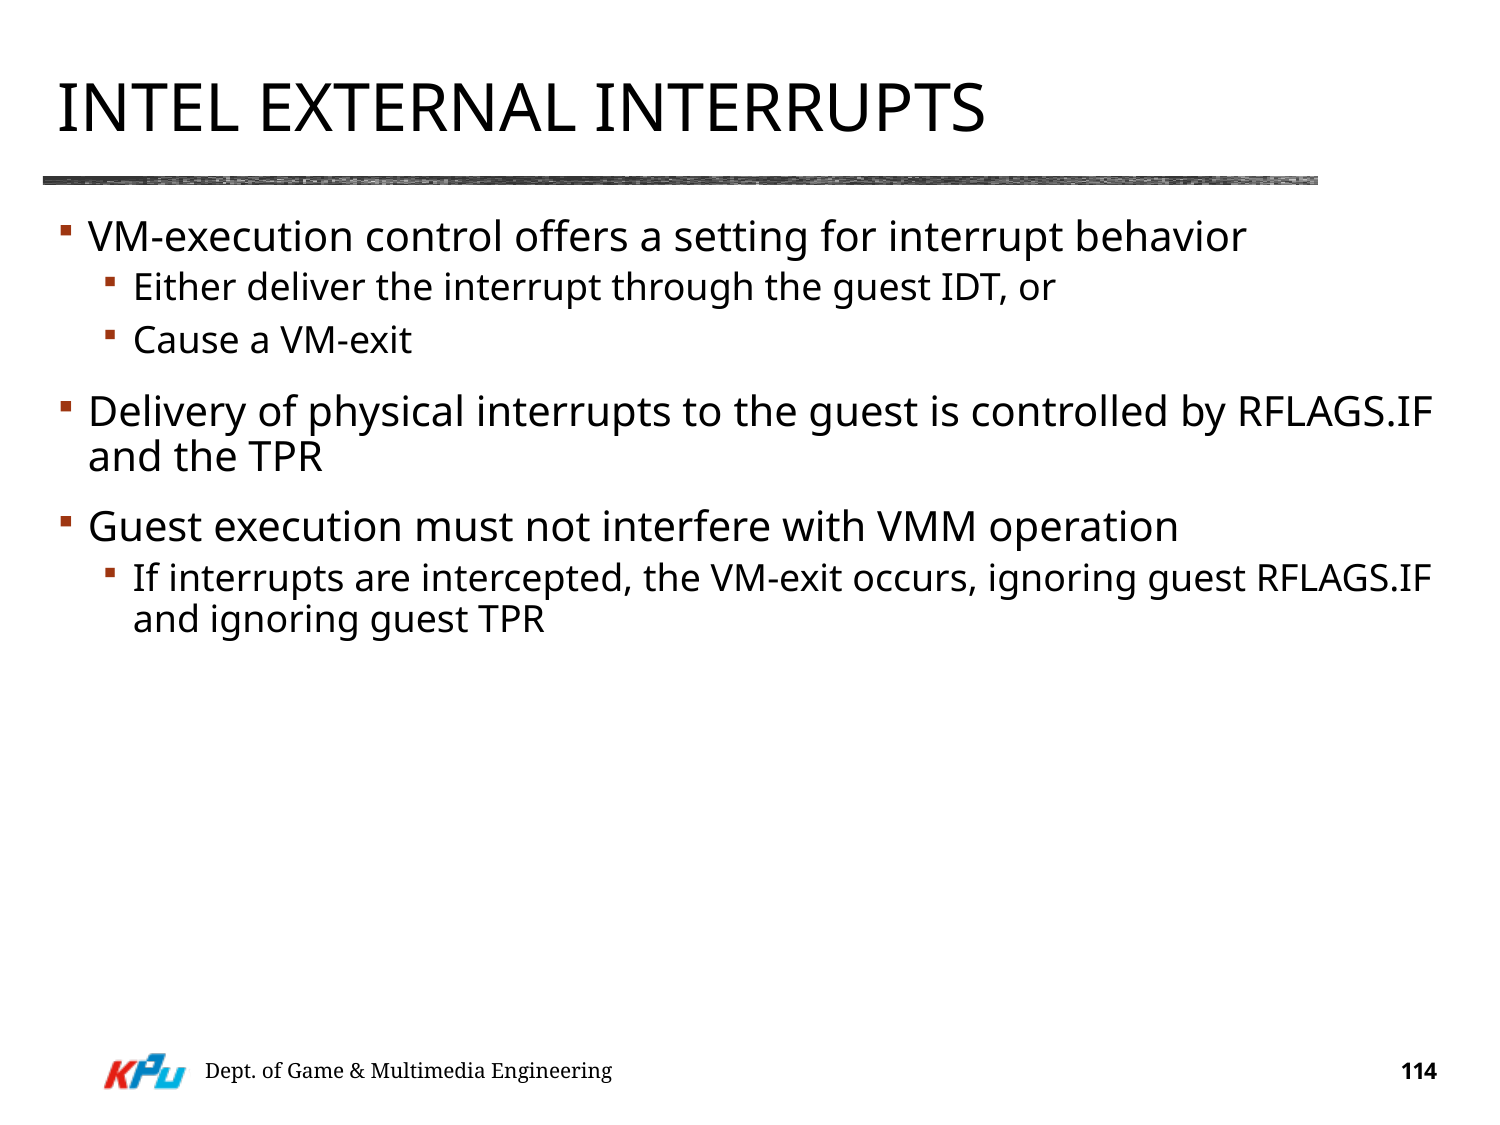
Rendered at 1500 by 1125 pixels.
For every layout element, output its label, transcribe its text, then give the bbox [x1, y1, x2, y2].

picture [92, 1030, 191, 1120]
title Intel External Interrupts [42, 39, 1458, 182]
footer Dept. of Game & Multimedia Engineering [190, 1042, 879, 1103]
list VM-execution control offers a setting for interrupt behavior Either deliver the interrupt through the guest IDT, or Cause a VM-exit Delivery of physical interrupts to the guest is controlled by RFLAGS.IF and the TPR Guest execution must not interfere with VMM operation If interrupts are intercepted, the VM-exit occurs, ignoring guest RFLAGS.IF and ignoring guest TPR [42, 207, 1458, 1013]
slide_number 114 [1379, 1042, 1459, 1103]
